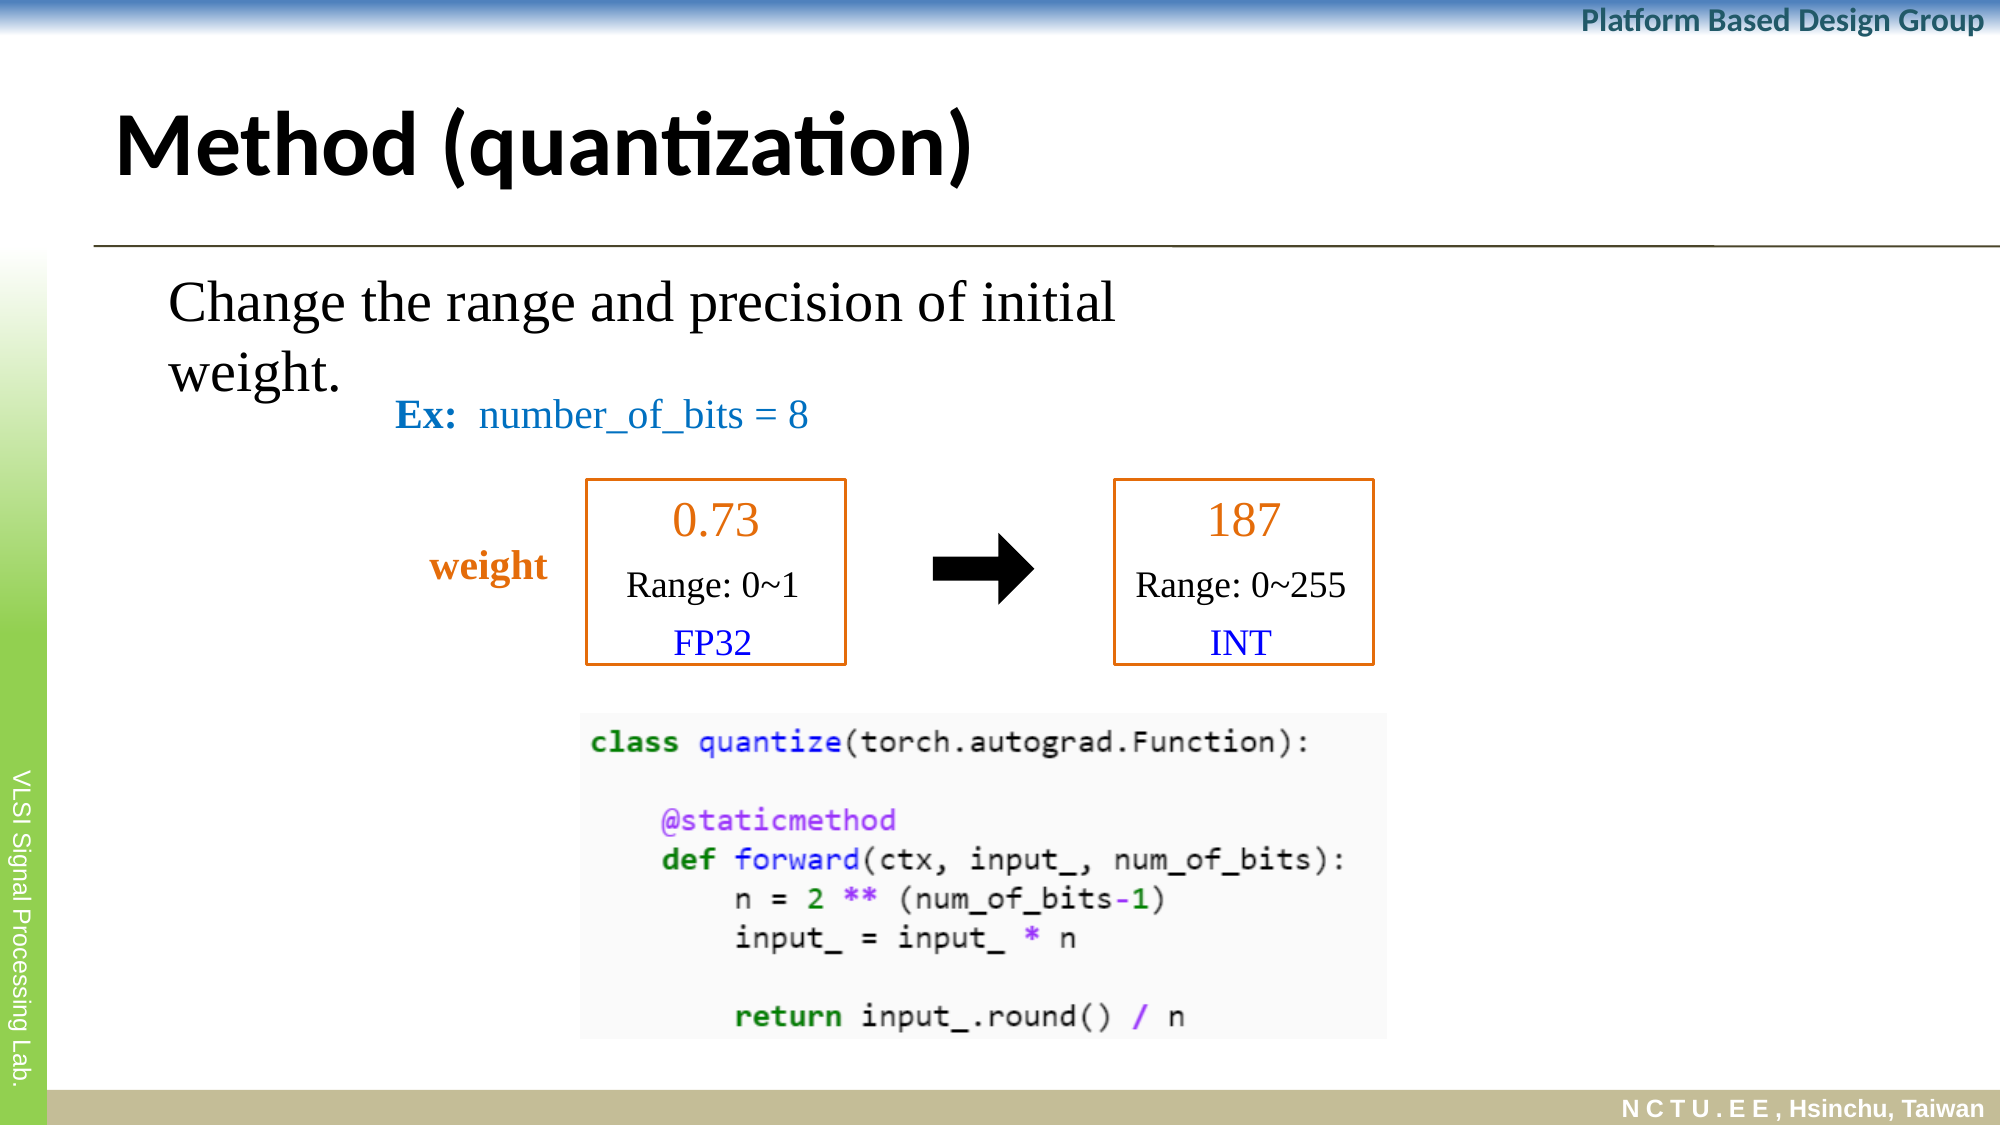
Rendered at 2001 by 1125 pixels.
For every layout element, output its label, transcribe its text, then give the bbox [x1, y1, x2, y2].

text_box INT [1097, 610, 1385, 671]
text_box Ex: number_of_bits = 8 [380, 379, 855, 445]
text_box Range: 0~1 [569, 552, 857, 610]
text_box FP32 [569, 610, 857, 671]
text_box Change the range and precision of initial weight. [153, 255, 1318, 411]
text_box weight [413, 530, 564, 596]
text_box 0.73 [586, 479, 846, 552]
title Method (quantization) [99, 44, 1901, 233]
text_box Range: 0~255 [1097, 552, 1385, 610]
text_box [930, 530, 1037, 607]
text_box 187 [1114, 479, 1374, 552]
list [580, 713, 1388, 1039]
